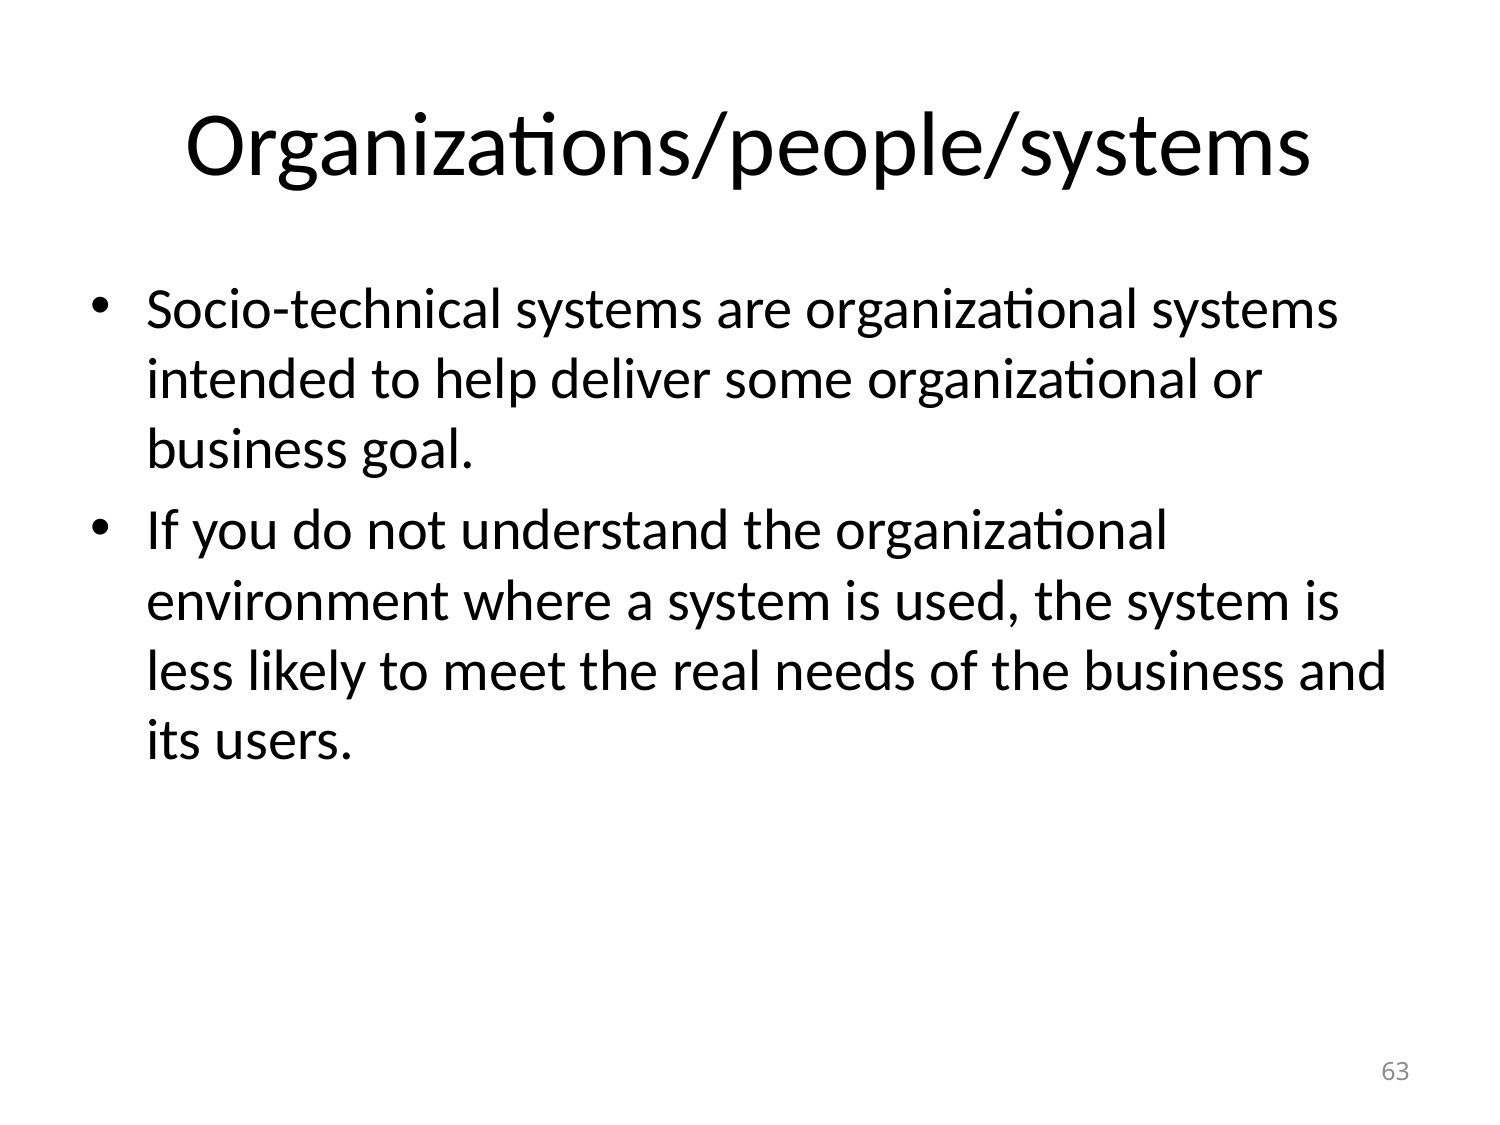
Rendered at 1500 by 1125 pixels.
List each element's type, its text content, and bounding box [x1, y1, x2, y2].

list Socio-technical systems are organizational systems intended to help deliver some organizational or business goal. If you do not understand the organizational environment where a system is used, the system is less likely to meet the real needs of the business and its users. [75, 262, 1425, 1005]
slide_number 63 [1074, 1042, 1425, 1103]
title Organizations/people/systems [75, 45, 1425, 233]
